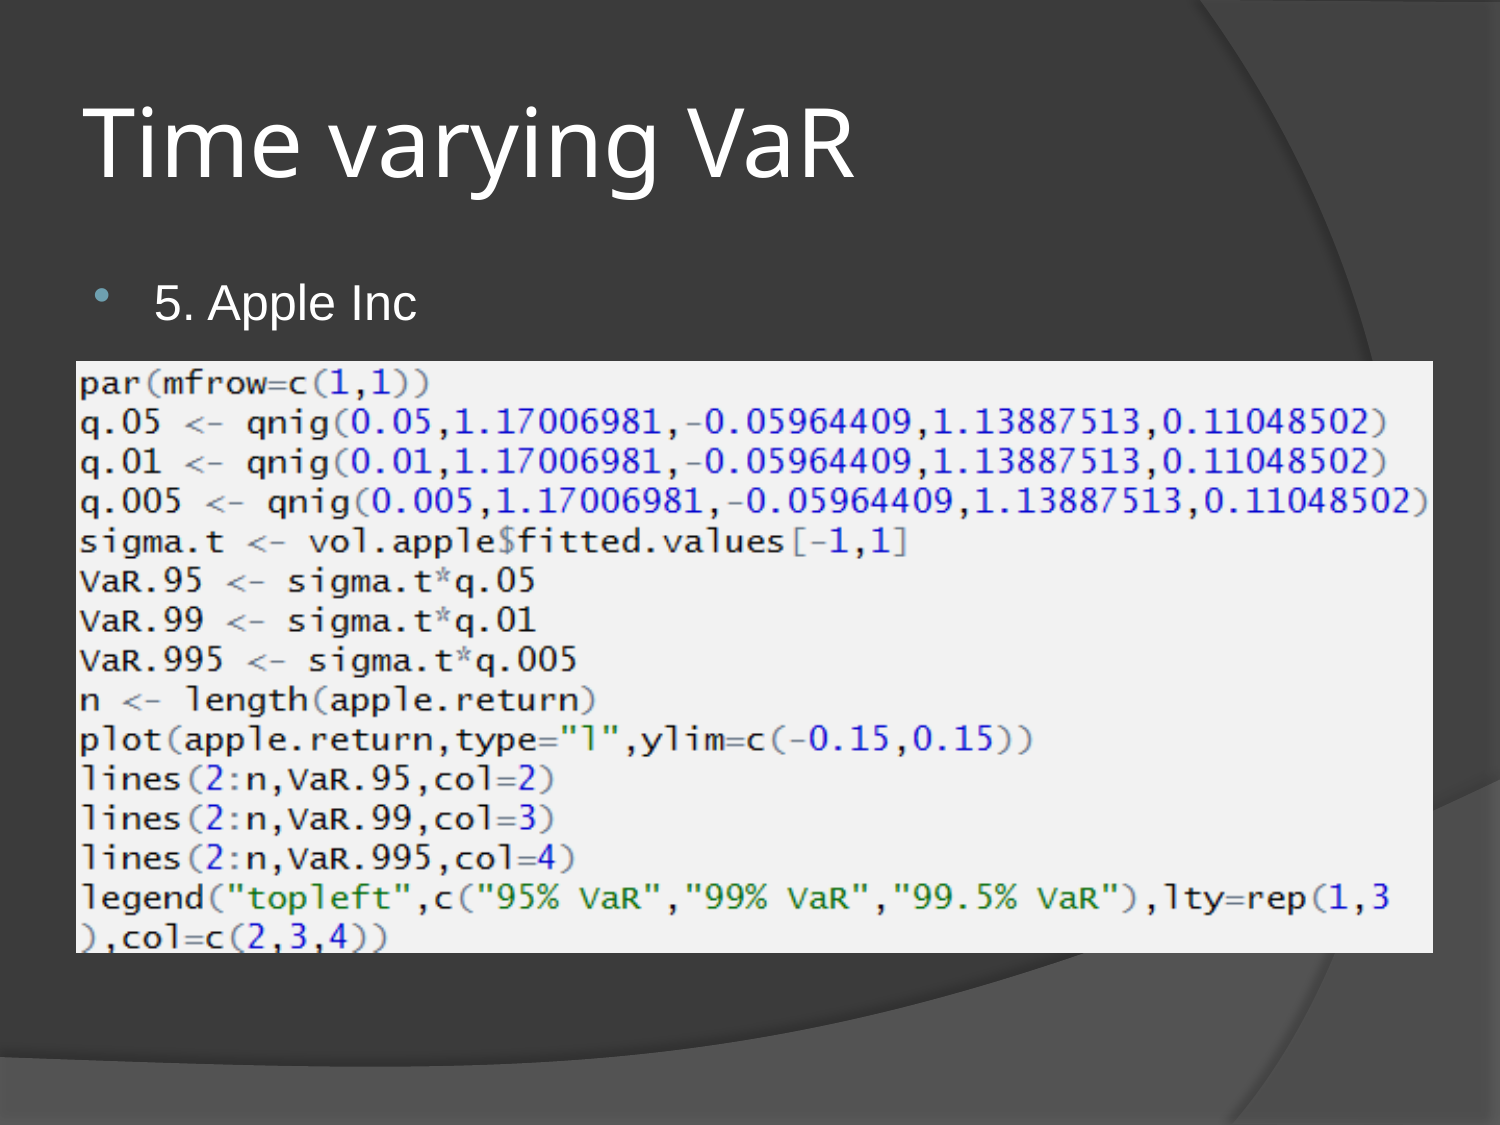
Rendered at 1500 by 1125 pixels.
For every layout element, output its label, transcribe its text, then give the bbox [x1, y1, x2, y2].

list 5. Apple Inc [75, 262, 675, 339]
title Time varying VaR [75, 45, 1300, 233]
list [76, 361, 1433, 953]
